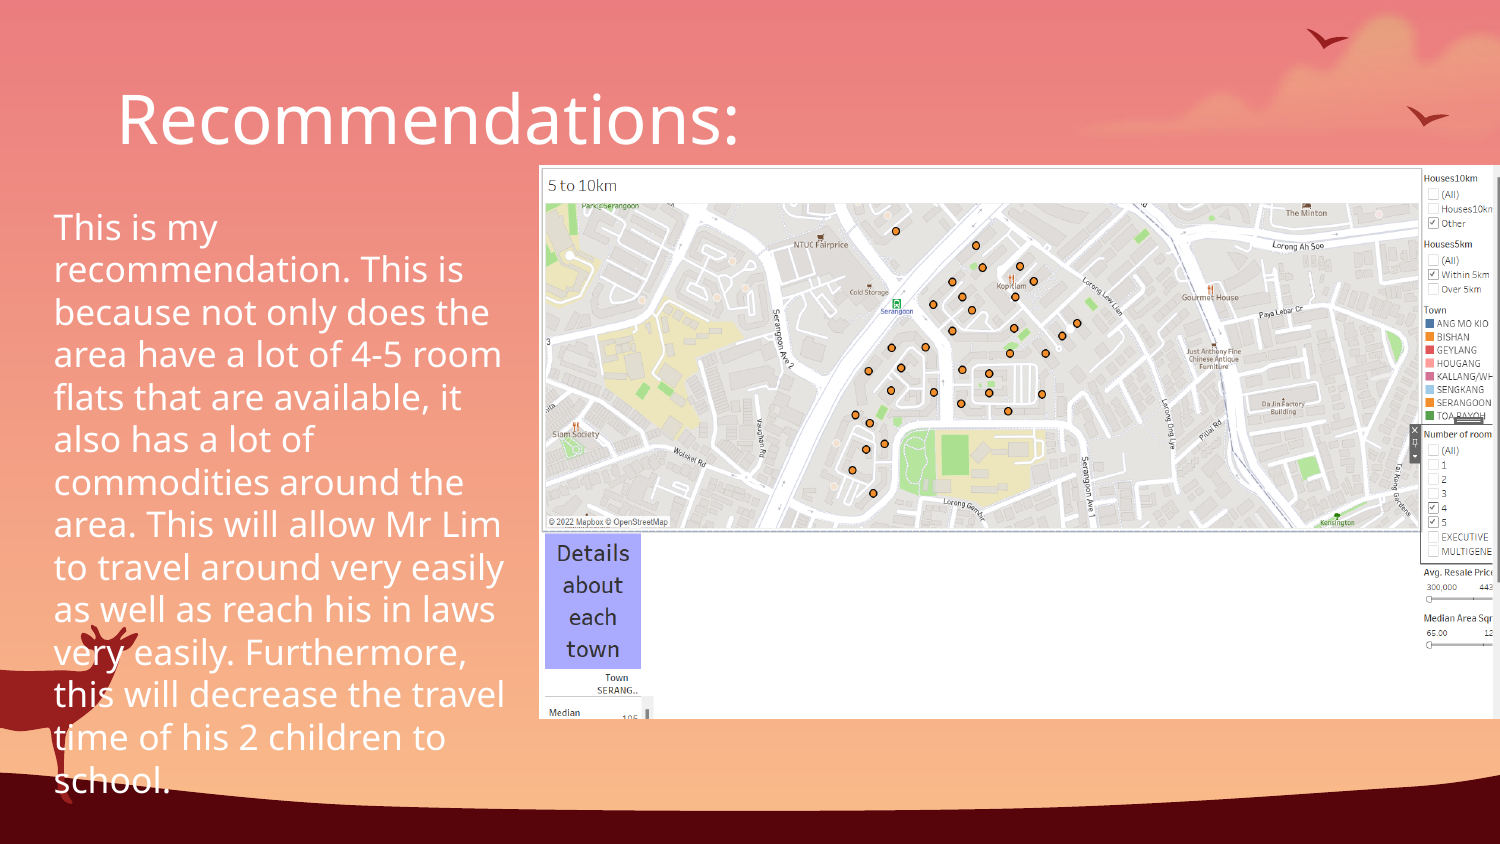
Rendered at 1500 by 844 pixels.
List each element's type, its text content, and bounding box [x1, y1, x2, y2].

title Recommendations: [101, 60, 1399, 155]
picture [539, 0, 1500, 720]
text_box This is my recommendation. This is because not only does the area have a lot of 4-5 room flats that are available, it also has a lot of commodities around the area. This will allow Mr Lim to travel around very easily as well as reach his in laws very easily. Furthermore, this will decrease the travel time of his 2 children to school. [38, 189, 540, 816]
